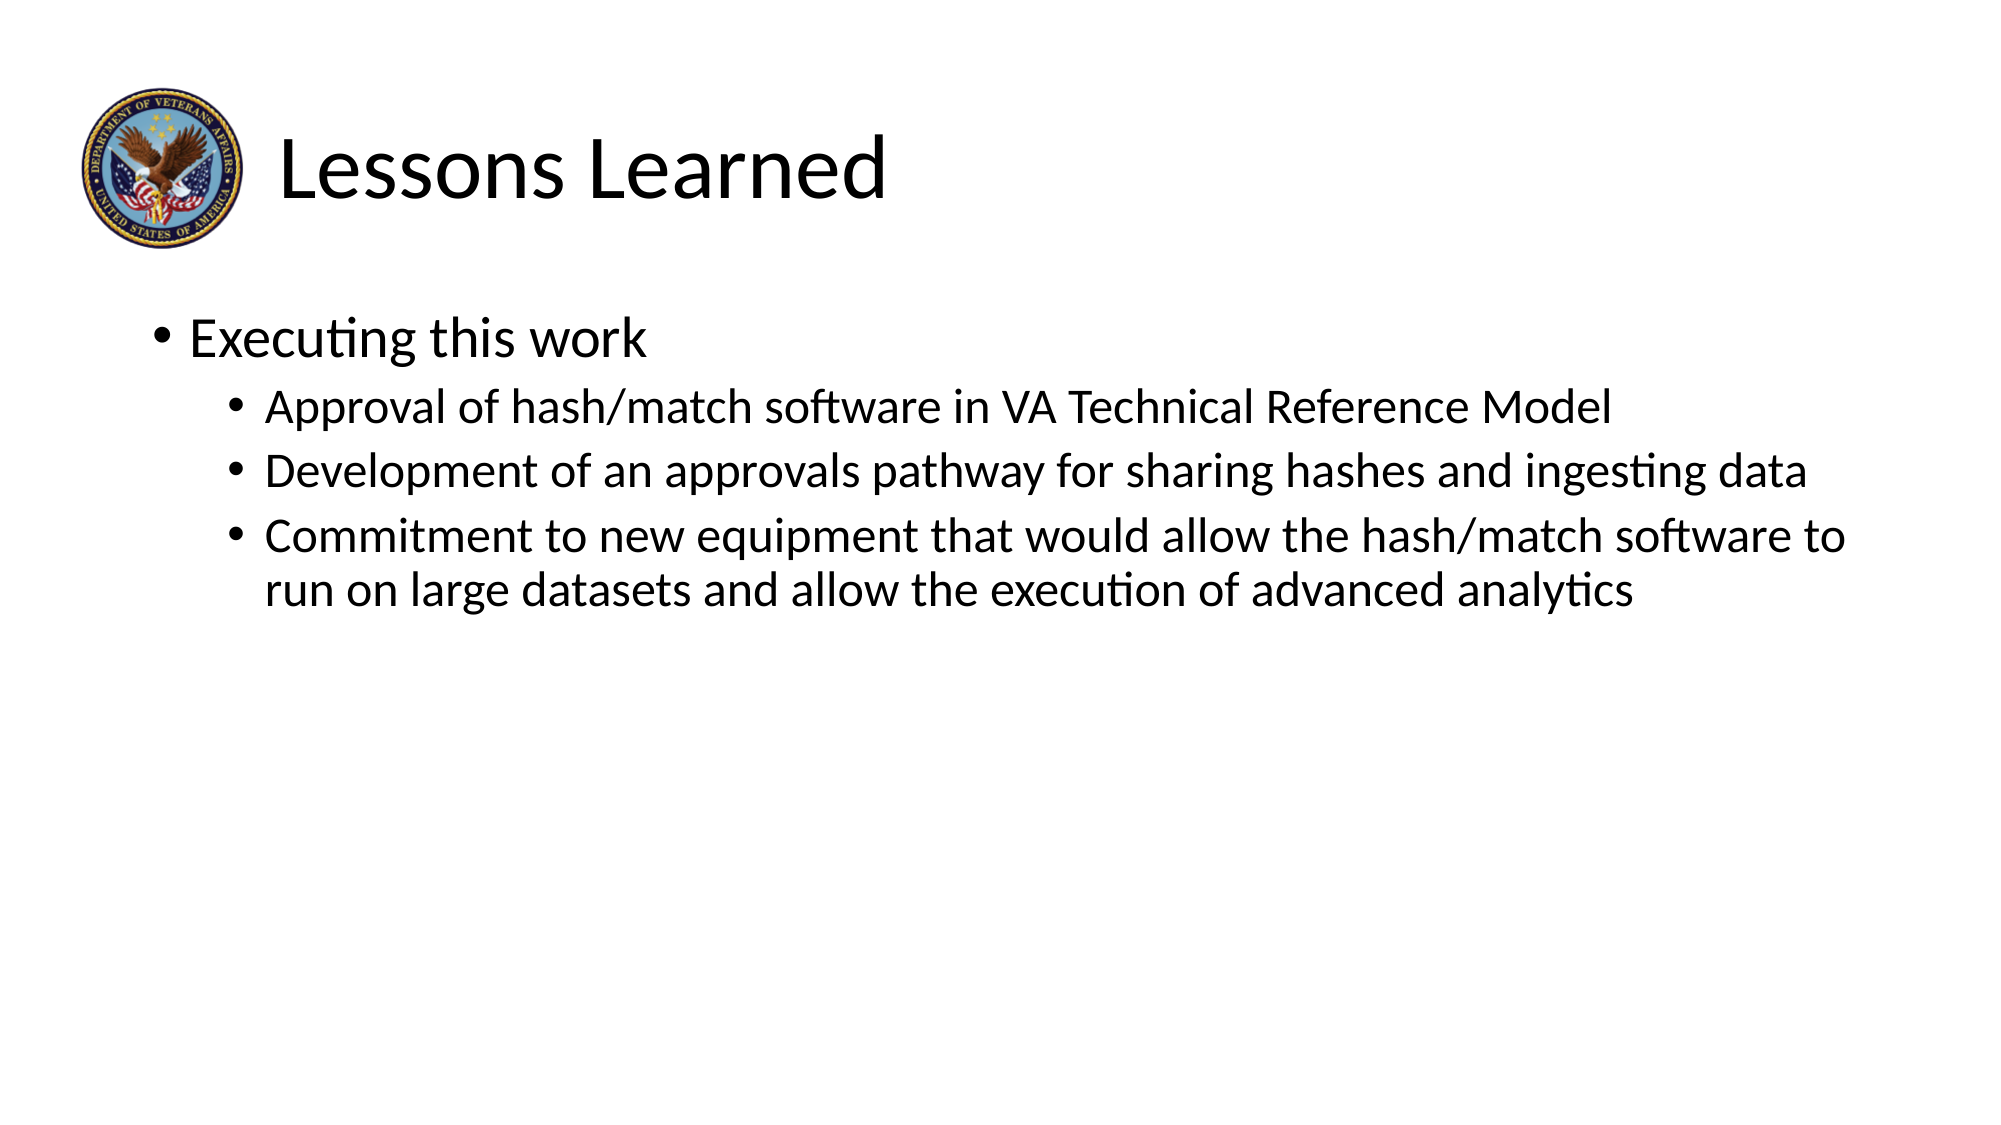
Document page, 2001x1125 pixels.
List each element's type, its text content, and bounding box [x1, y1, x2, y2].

list Executing this work Approval of hash/match software in VA Technical Reference Model Development of an approvals pathway for sharing hashes and ingesting data Commitment to new equipment that would allow the hash/match software to run on large datasets and allow the execution of advanced analytics [137, 299, 1863, 1014]
picture [73, 79, 250, 259]
title Lessons Learned [263, 59, 1863, 278]
